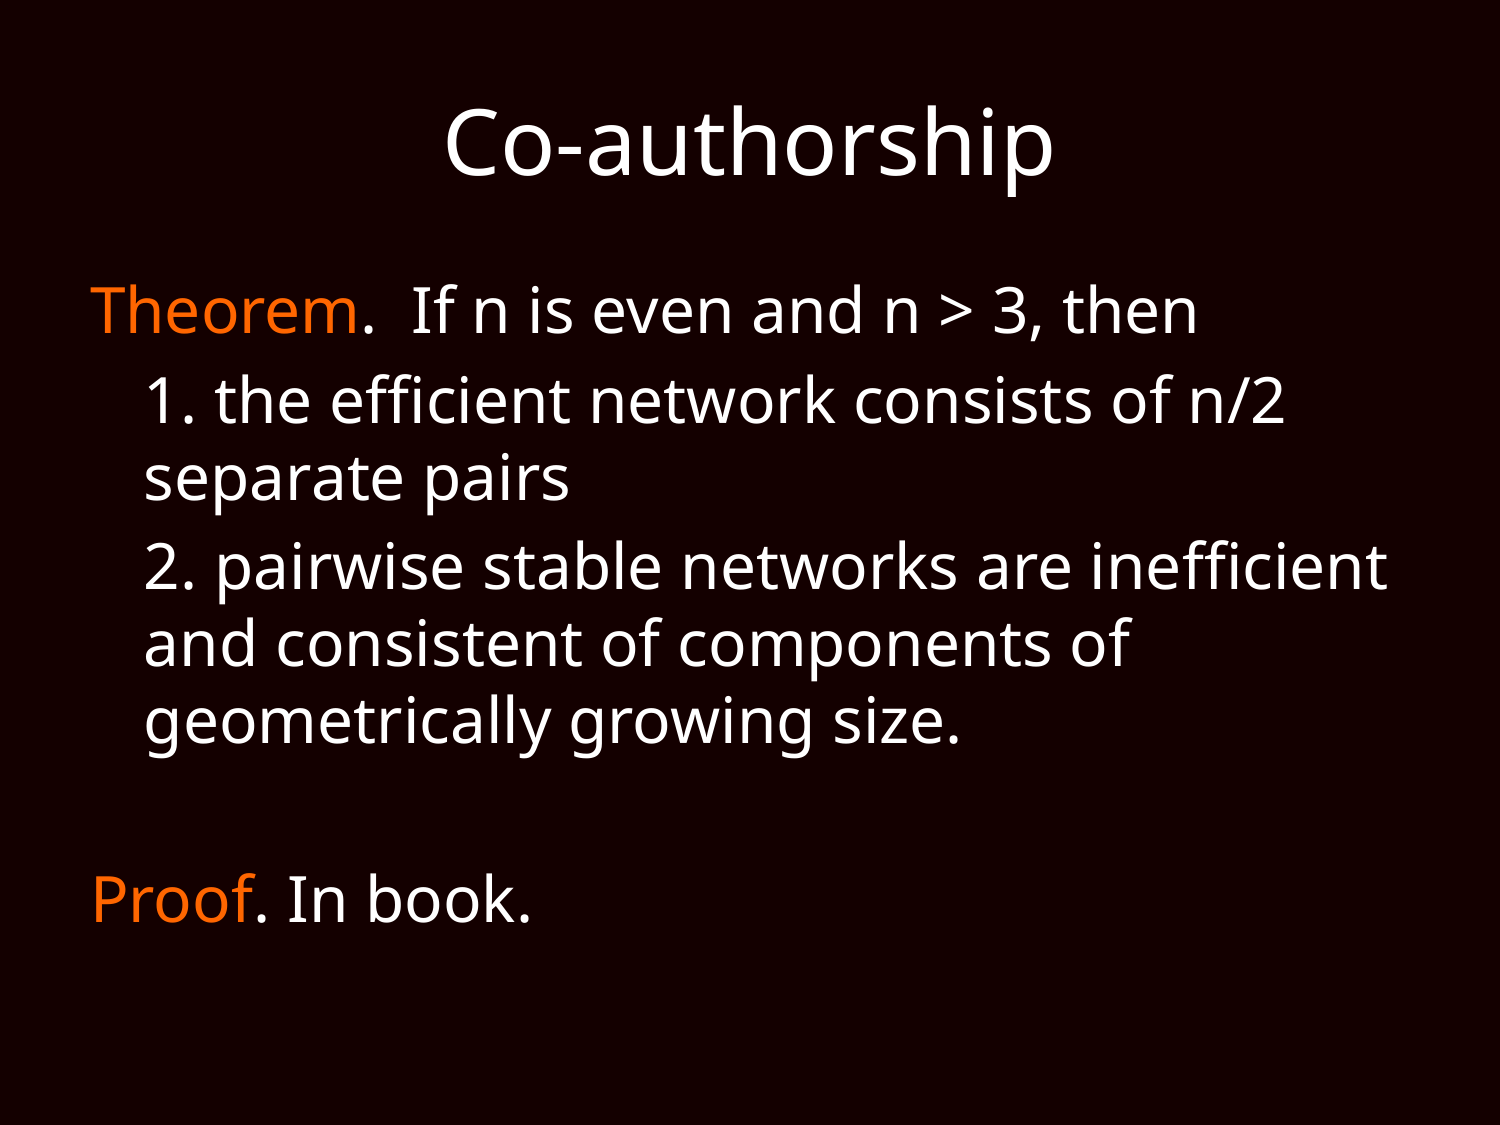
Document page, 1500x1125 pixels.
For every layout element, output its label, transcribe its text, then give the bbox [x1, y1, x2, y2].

title Co-authorship [75, 45, 1425, 233]
list Theorem. If n is even and n > 3, then 1. the efficient network consists of n/2 separate pairs 2. pairwise stable networks are inefficient and consistent of components of geometrically growing size. Proof. In book. [75, 262, 1425, 1005]
